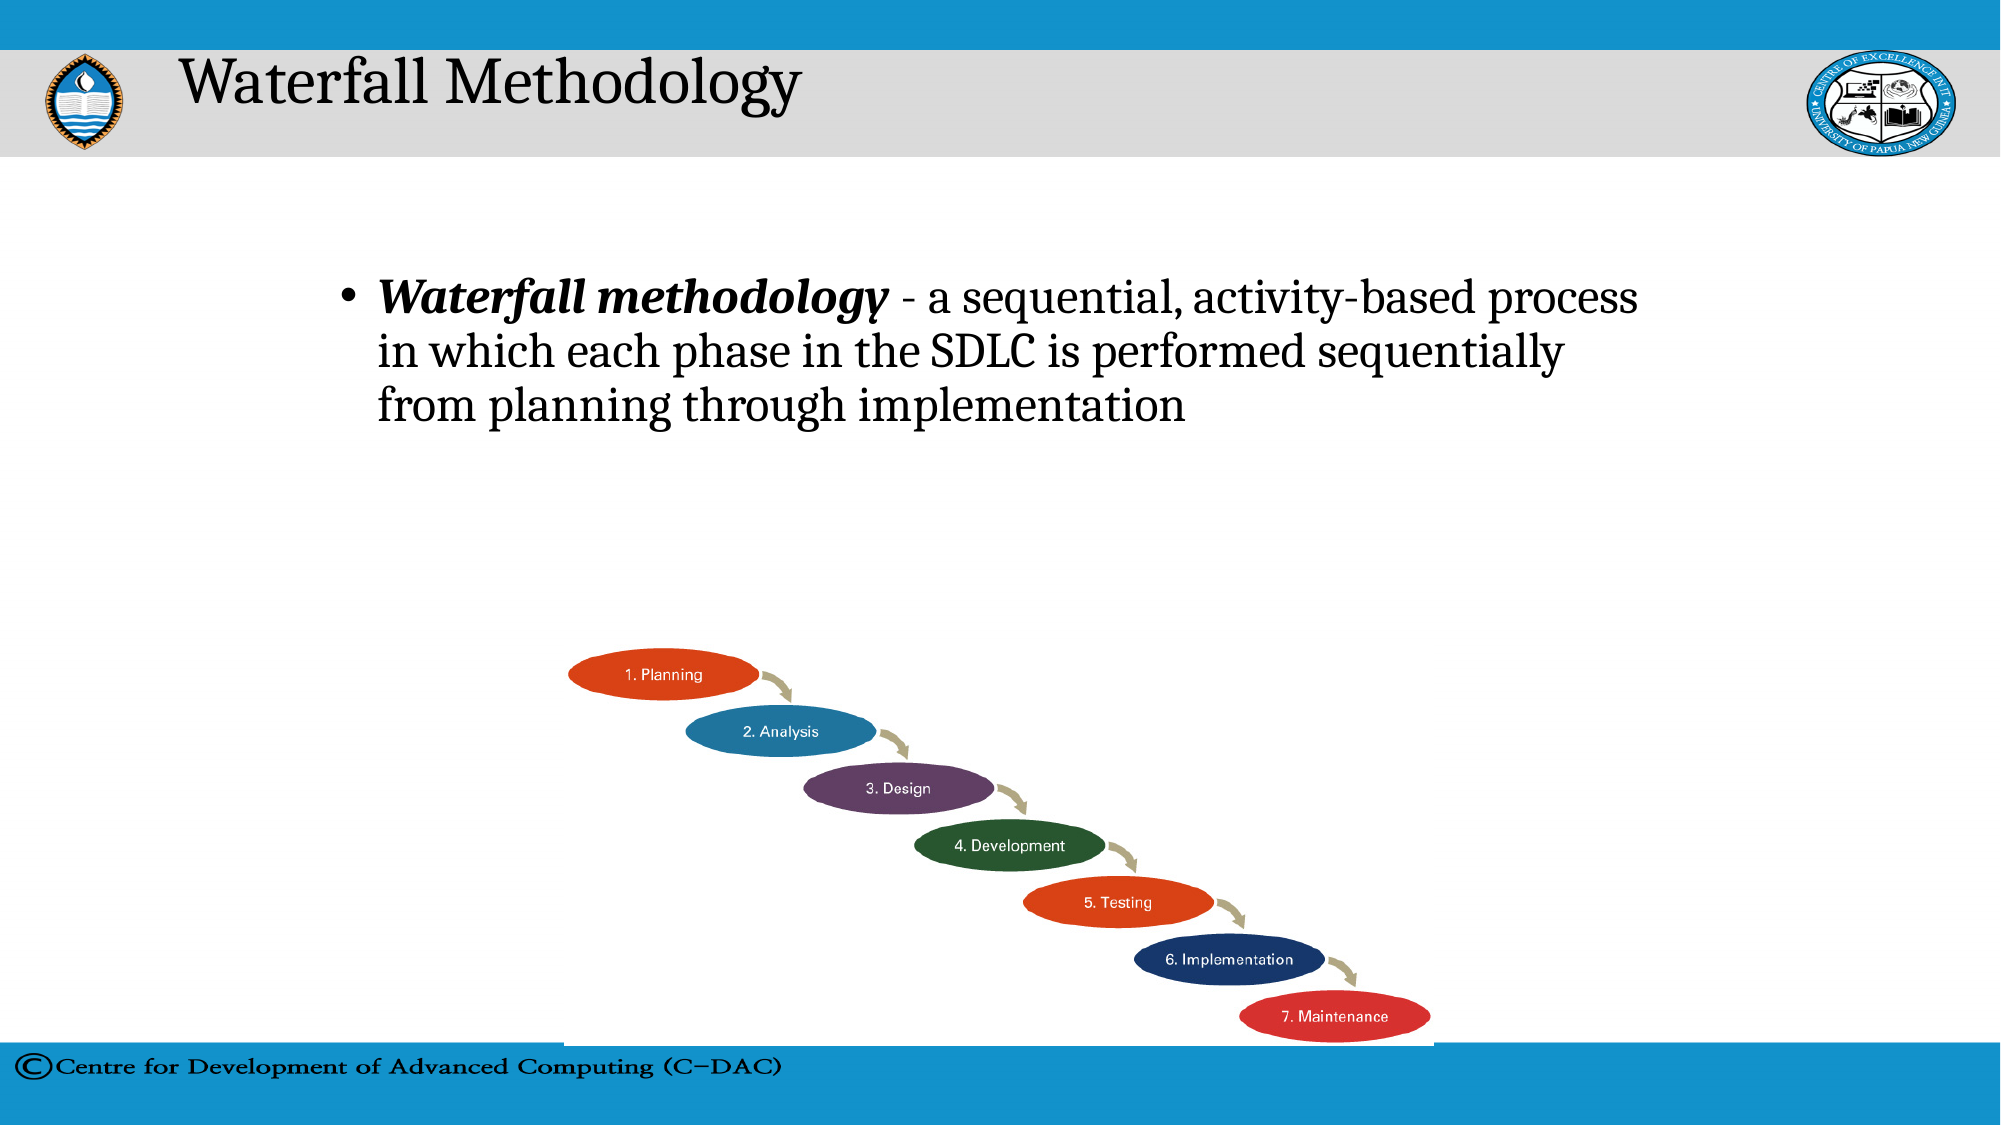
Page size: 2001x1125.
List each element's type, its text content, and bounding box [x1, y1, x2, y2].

title Waterfall Methodology [163, 34, 1721, 130]
picture [0, 0, 2001, 1125]
list Waterfall methodology - a sequential, activity-based process in which each phase in the SDLC is performed sequentially from planning through implementation [324, 262, 1675, 573]
